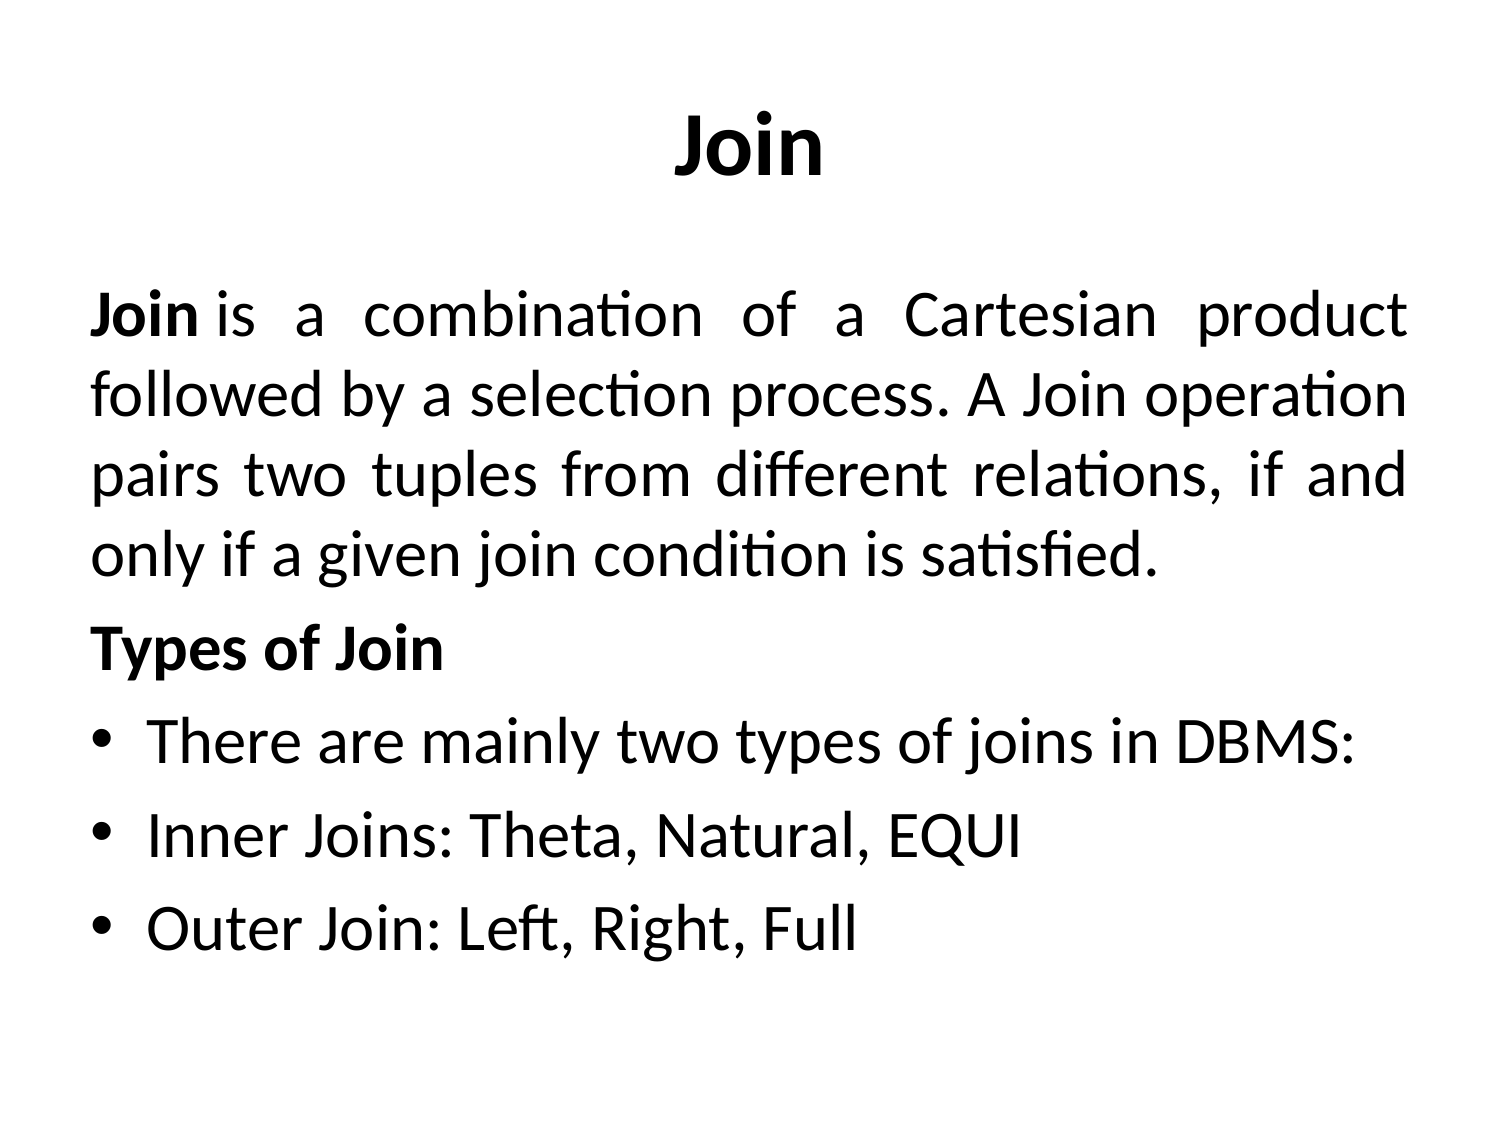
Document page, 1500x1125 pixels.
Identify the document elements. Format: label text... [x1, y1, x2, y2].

list Join is a combination of a Cartesian product followed by a selection process. A Join operation pairs two tuples from different relations, if and only if a given join condition is satisfied. Types of Join There are mainly two types of joins in DBMS: Inner Joins: Theta, Natural, EQUI Outer Join: Left, Right, Full [75, 262, 1425, 1005]
title Join [75, 45, 1425, 233]
